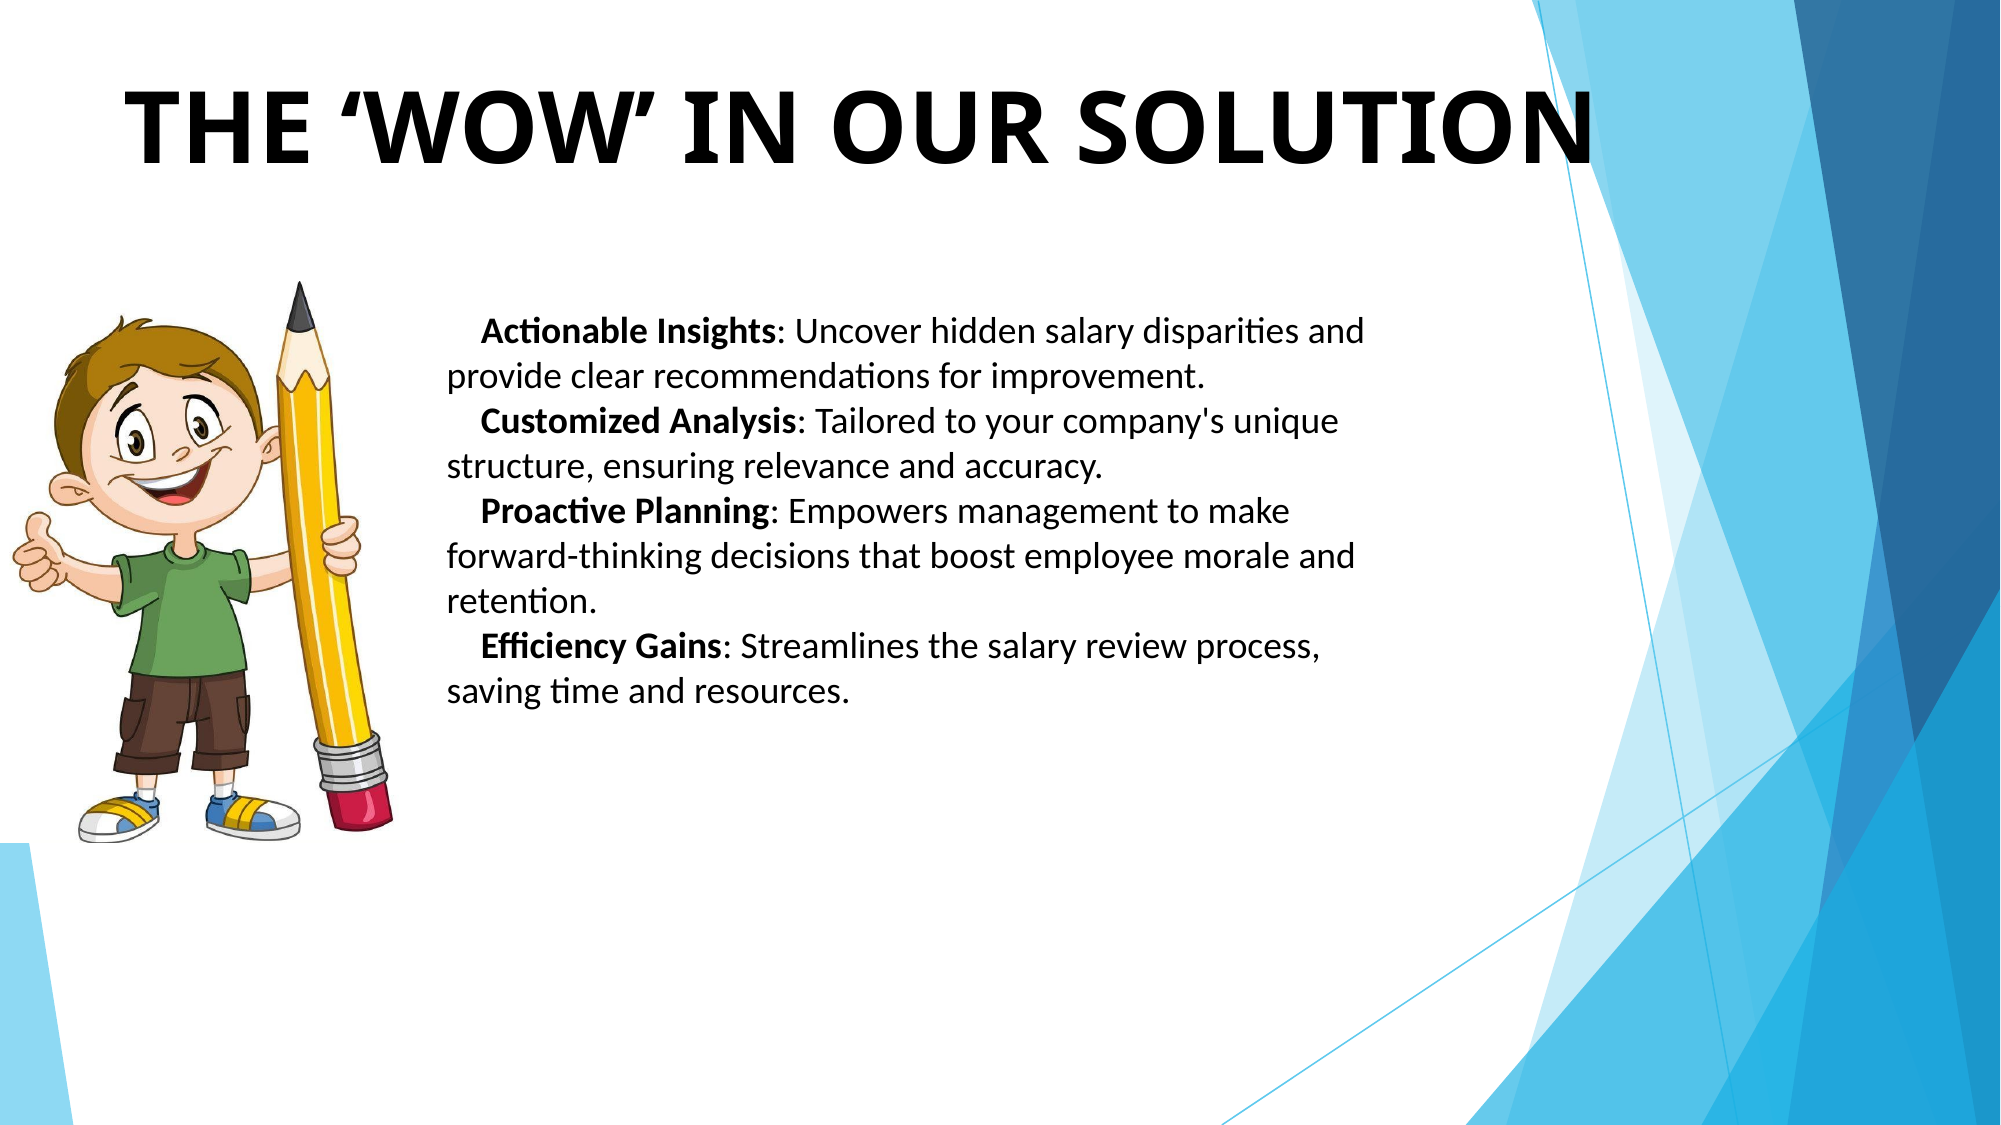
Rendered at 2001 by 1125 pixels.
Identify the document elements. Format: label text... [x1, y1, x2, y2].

text_box Actionable Insights: Uncover hidden salary disparities and provide clear recommendations for improvement. Customized Analysis: Tailored to your company's unique structure, ensuring relevance and accuracy. Proactive Planning: Empowers management to make forward-thinking decisions that boost employee morale and retention. Efficiency Gains: Streamlines the salary review process, saving time and resources. [431, 298, 1433, 719]
picture [0, 281, 405, 844]
title THE ‘WOW’ IN OUR SOLUTION [123, 63, 1877, 188]
